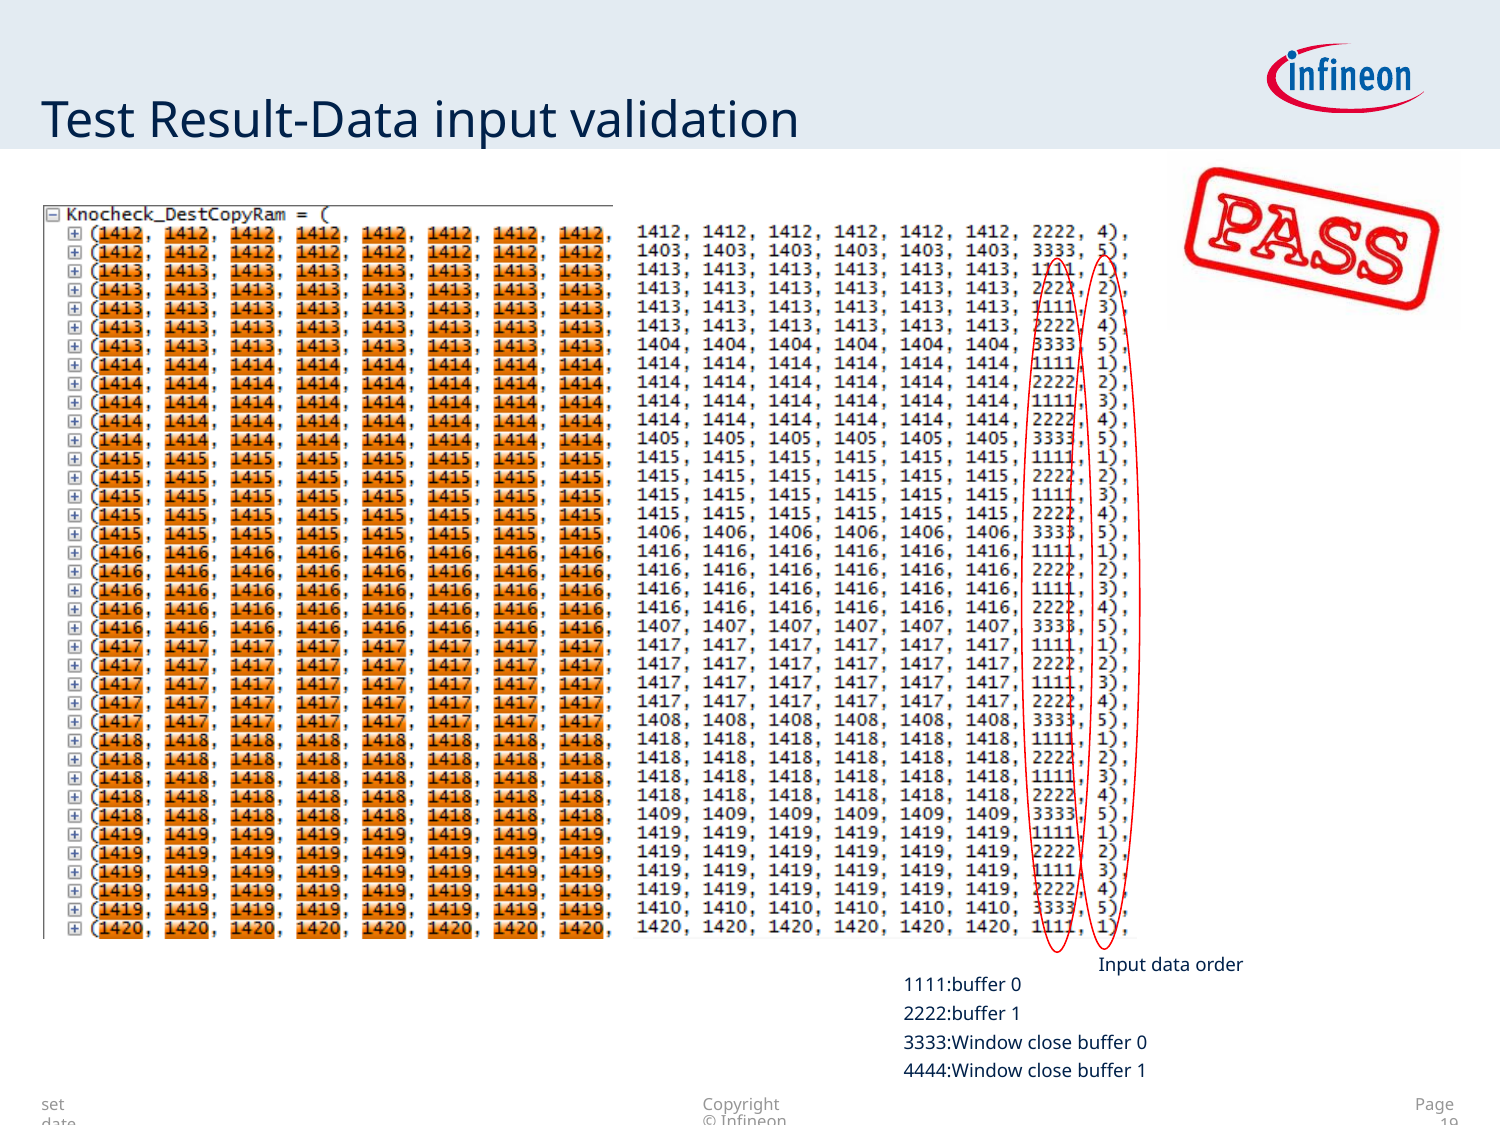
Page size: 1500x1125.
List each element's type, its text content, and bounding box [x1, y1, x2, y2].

picture [43, 205, 613, 939]
picture [633, 205, 1137, 939]
text_box [1051, 948, 1063, 953]
title Test Result-Data input validation [41, 30, 1152, 149]
slide_number set date [41, 1094, 89, 1118]
picture [1167, 151, 1461, 330]
text_box 1111:buffer 0 2222:buffer 1 3333:Window close buffer 0 4444:Window close buffer 1 [903, 972, 1211, 1082]
slide_number Page 19 [1411, 1094, 1459, 1118]
footer Copyright © Infineon Technologies AG 2013. All rights reserved. [702, 1094, 798, 1118]
text_box Input data order [1098, 952, 1301, 975]
